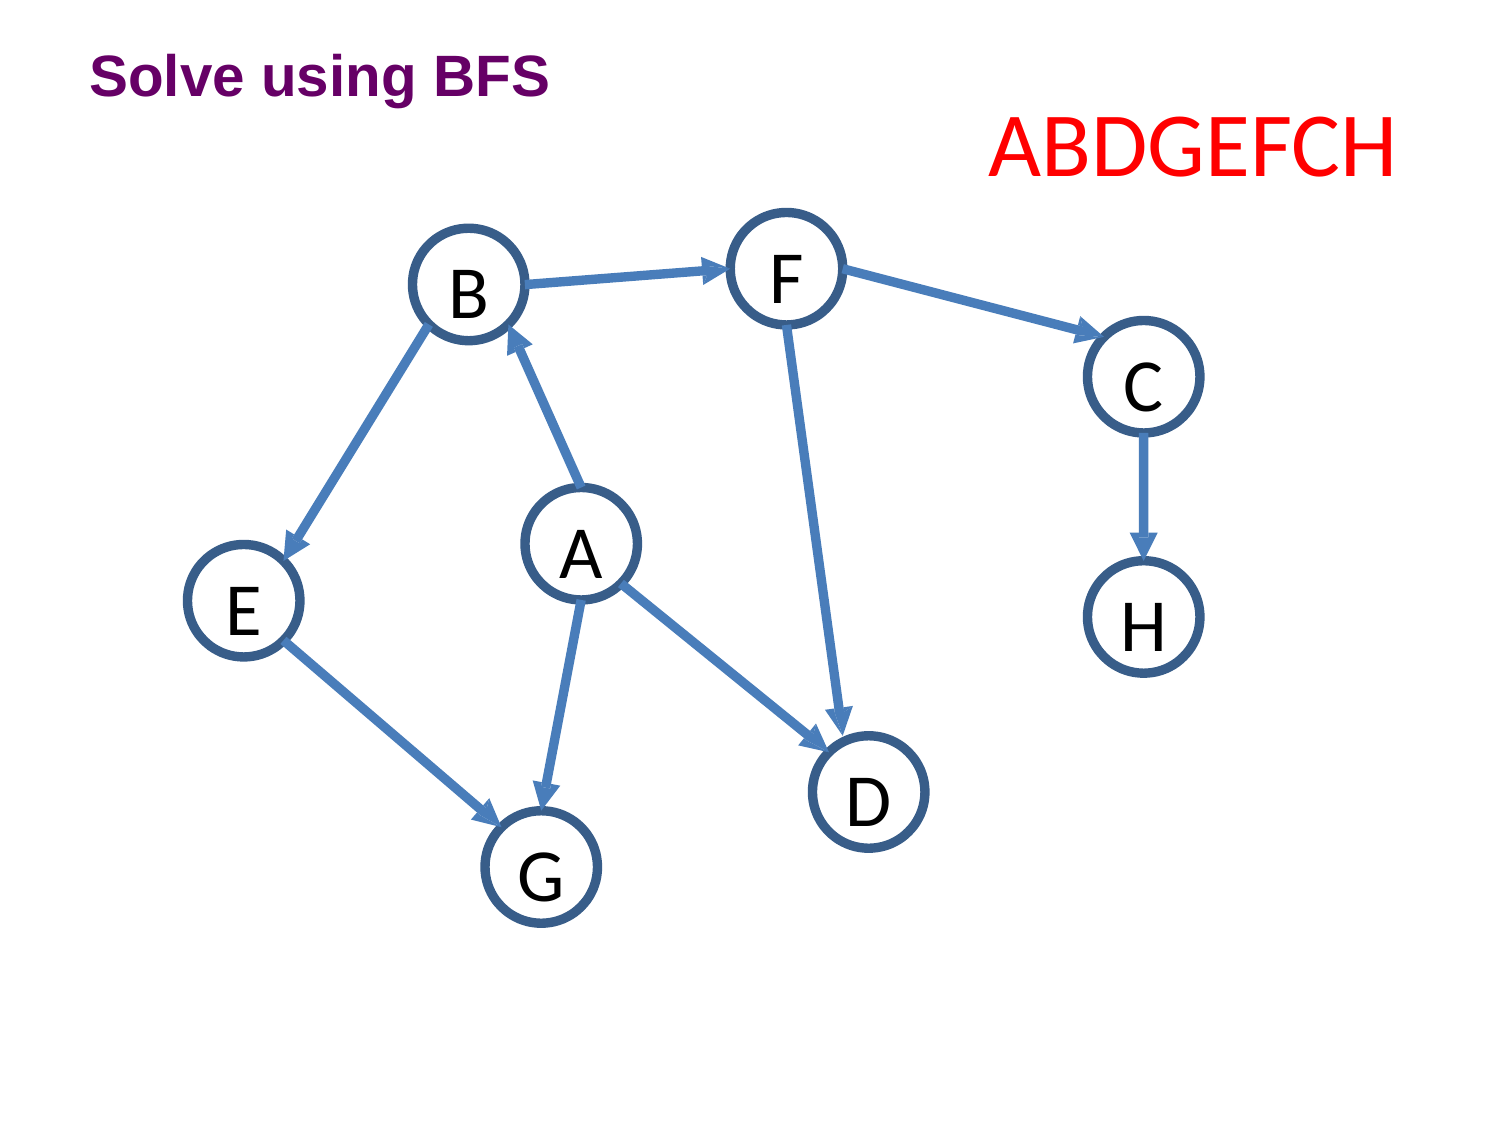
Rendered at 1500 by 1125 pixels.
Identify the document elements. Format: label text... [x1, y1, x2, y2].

text_box [781, 324, 853, 736]
text_box [283, 321, 433, 561]
text_box [525, 487, 638, 600]
text_box [532, 599, 586, 811]
text_box [280, 636, 502, 828]
text_box [507, 324, 586, 490]
text_box [730, 212, 843, 325]
text_box using [259, 43, 428, 106]
text_box E [223, 567, 276, 647]
text_box C [1121, 343, 1178, 423]
text_box F [767, 235, 818, 315]
text_box [1087, 320, 1201, 433]
text_box G [515, 834, 579, 914]
text_box [618, 579, 829, 753]
text_box [1129, 432, 1158, 561]
text_box H [1118, 584, 1181, 664]
text_box BFS [431, 43, 561, 106]
text_box Solve [87, 43, 256, 106]
text_box [187, 544, 301, 657]
text_box [841, 264, 1104, 344]
text_box [812, 735, 925, 849]
text_box [524, 256, 731, 290]
text_box B [446, 251, 503, 331]
text_box ABDGEFCH [986, 94, 1415, 191]
text_box [485, 810, 598, 924]
text_box [1087, 560, 1201, 674]
text_box [412, 228, 525, 341]
text_box A [557, 510, 617, 590]
text_box D [843, 759, 905, 839]
